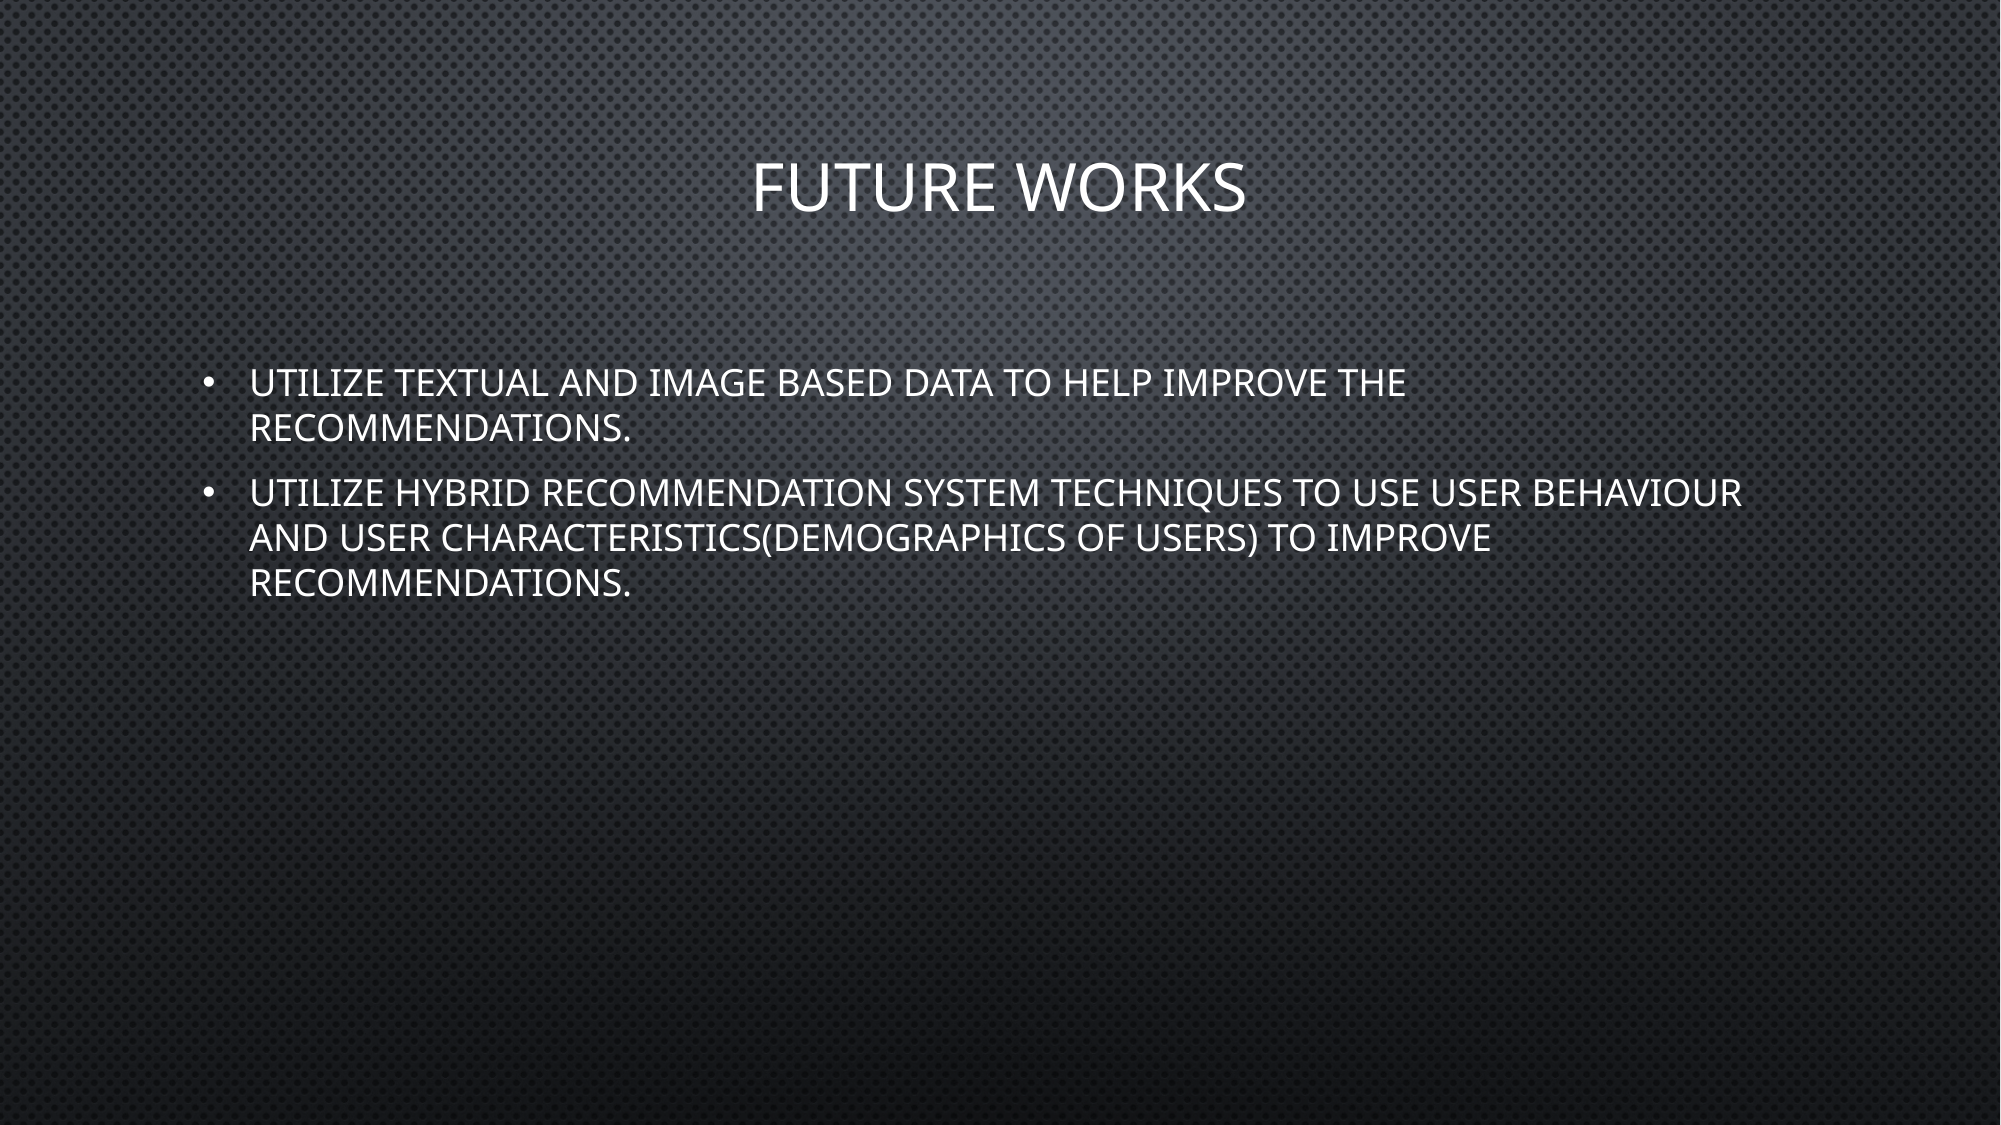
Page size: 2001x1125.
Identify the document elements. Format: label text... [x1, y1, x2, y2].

title FUTURE WORKS [187, 99, 1813, 224]
list Utilize textual and image based data to help improve the recommendations. Utilize hybrid recommendation system techniques to use user behaviour and user characteristics(demographics of users) to improve recommendations. [187, 224, 1813, 738]
